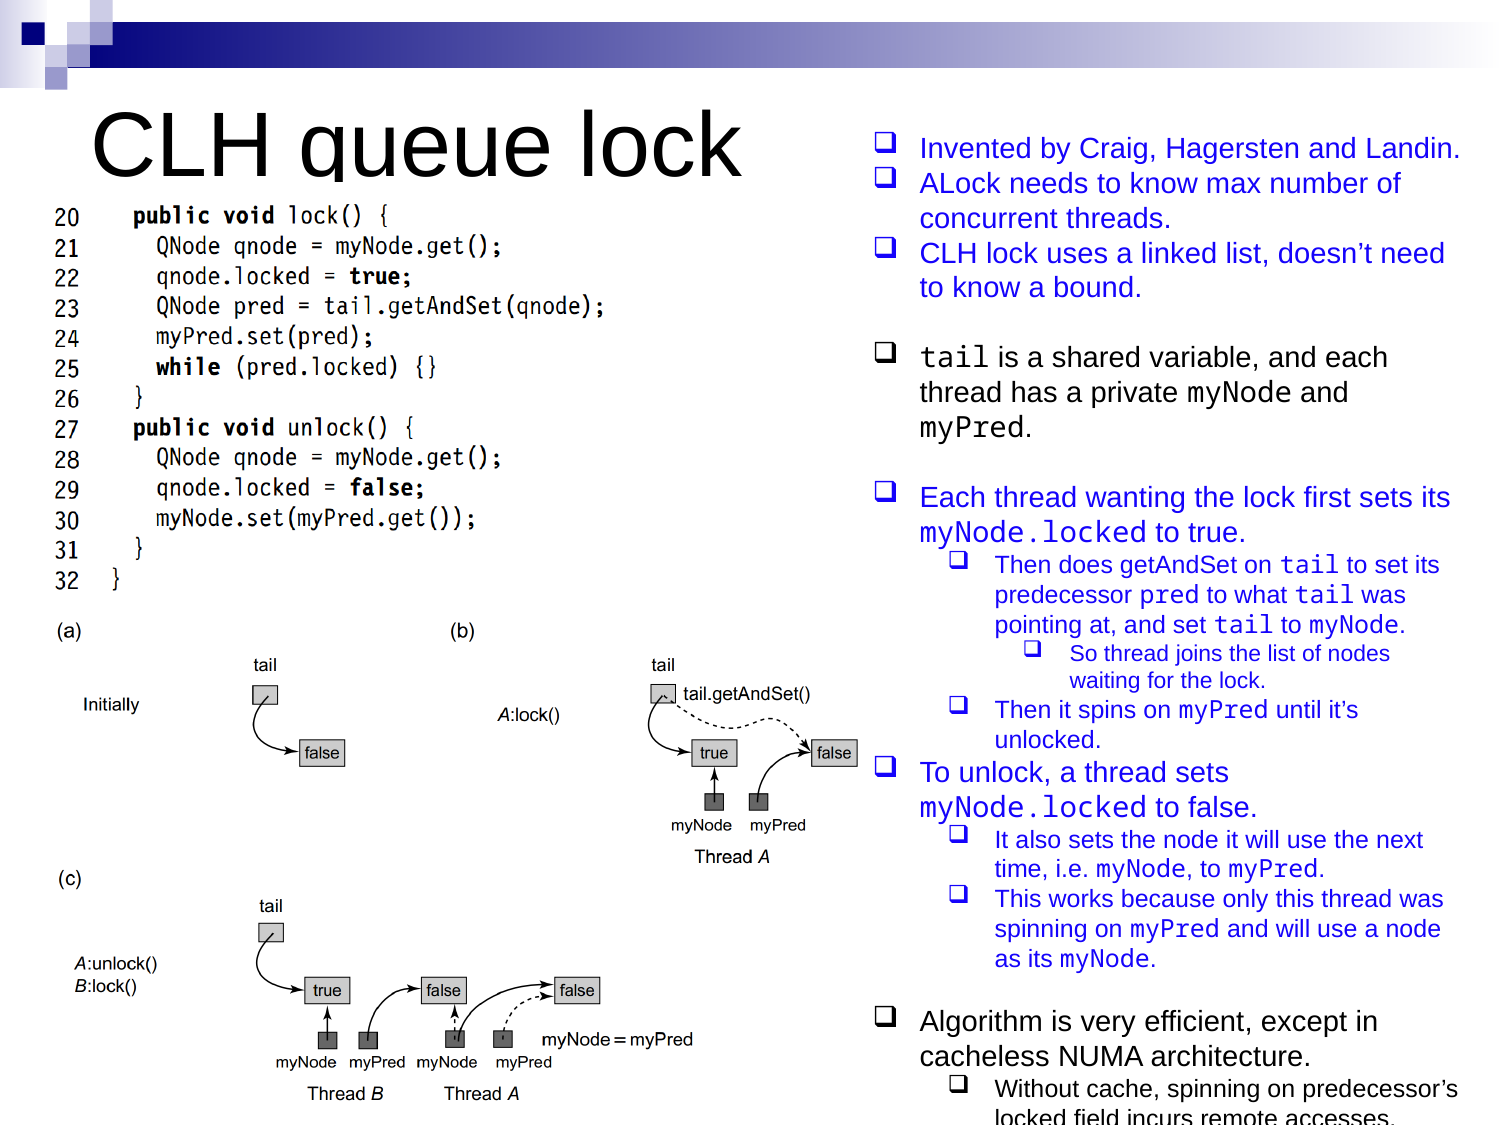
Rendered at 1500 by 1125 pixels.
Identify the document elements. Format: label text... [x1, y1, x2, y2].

picture [34, 182, 646, 603]
title CLH queue lock [75, 75, 1425, 205]
picture [45, 616, 875, 1113]
text_box Invented by Craig, Hagersten and Landin. ALock needs to know max number of concurrent threads. CLH lock uses a linked list, doesn’t need to know a bound. tail is a shared variable, and each thread has a private myNode and myPred. Each thread wanting the lock first sets its myNode.locked to true. Then does getAndSet on tail to set its predecessor pred to what tail was pointing at, and set tail to myNode. So thread joins the list of nodes waiting for the lock. Then it spins on myPred until it’s unlocked. To unlock, a thread sets myNode.locked to false. It also sets the node it will use the next time, i.e. myNode, to myPred. This works because only this thread was spinning on myPred and will use a node as its myNode. Algorithm is very efficient, except in cacheless NUMA architecture. Without cache, spinning on predecessor’s locked field incurs remote accesses. [857, 121, 1480, 1125]
